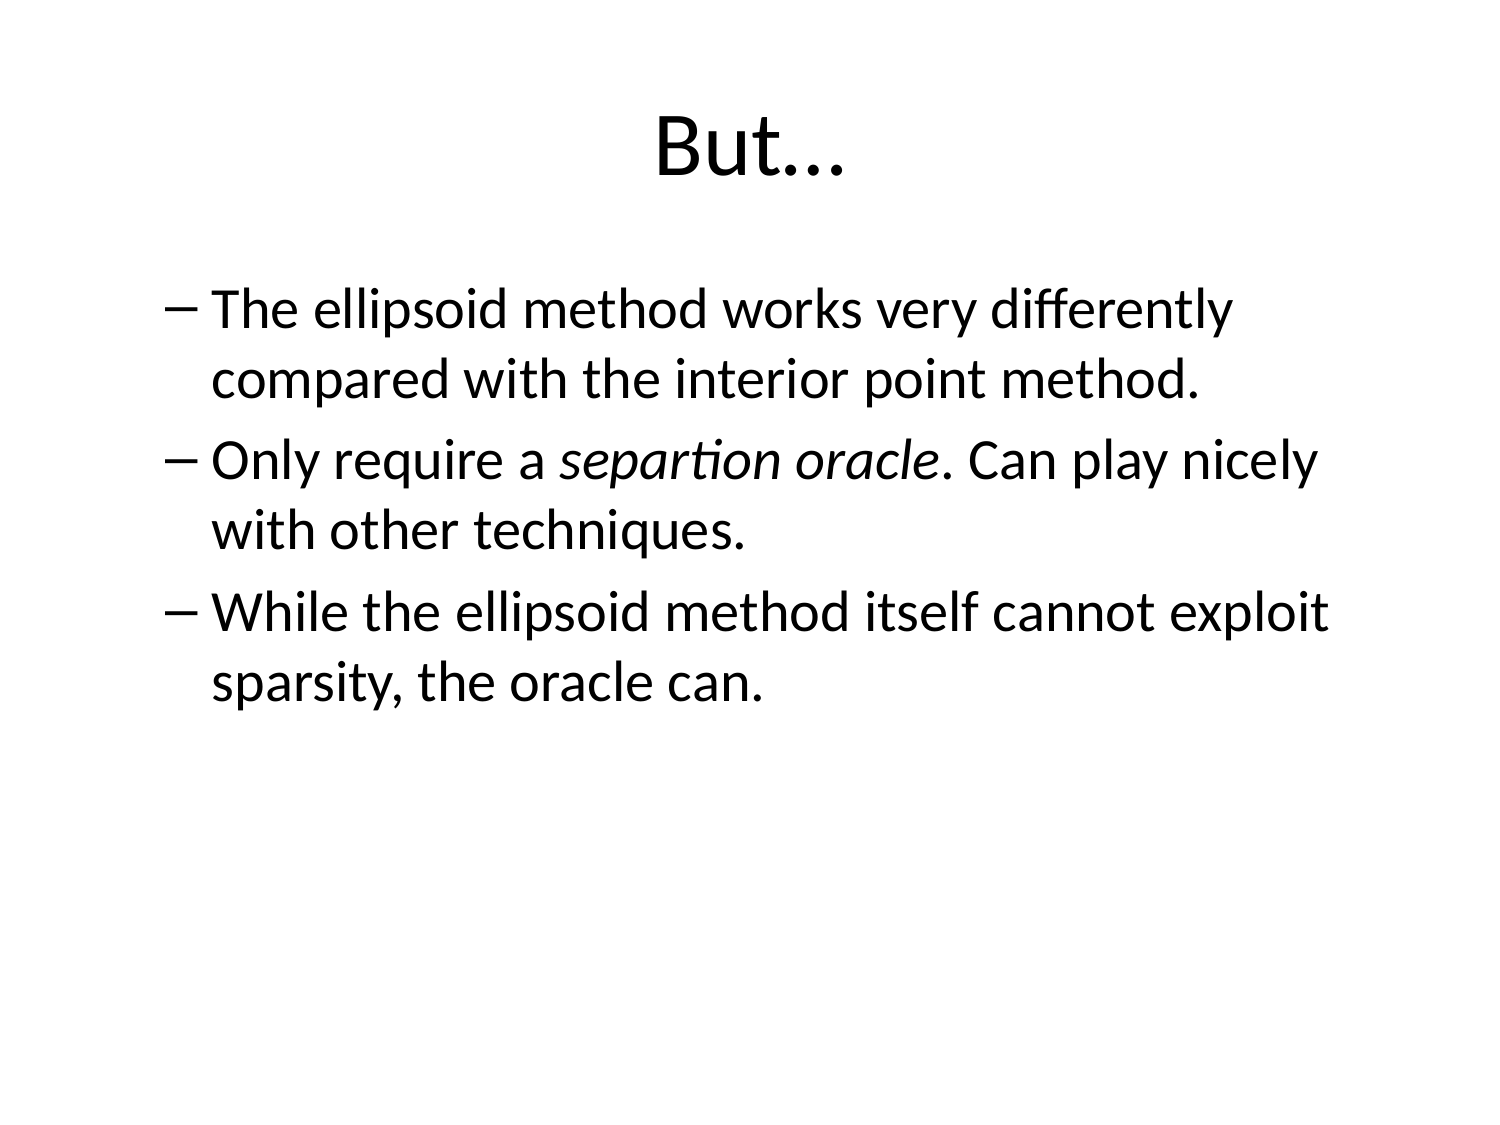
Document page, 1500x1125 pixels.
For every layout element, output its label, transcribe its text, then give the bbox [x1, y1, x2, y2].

list The ellipsoid method works very differently compared with the interior point method. Only require a separtion oracle. Can play nicely with other techniques. While the ellipsoid method itself cannot exploit sparsity, the oracle can. [75, 262, 1425, 1005]
title But… [75, 45, 1425, 233]
